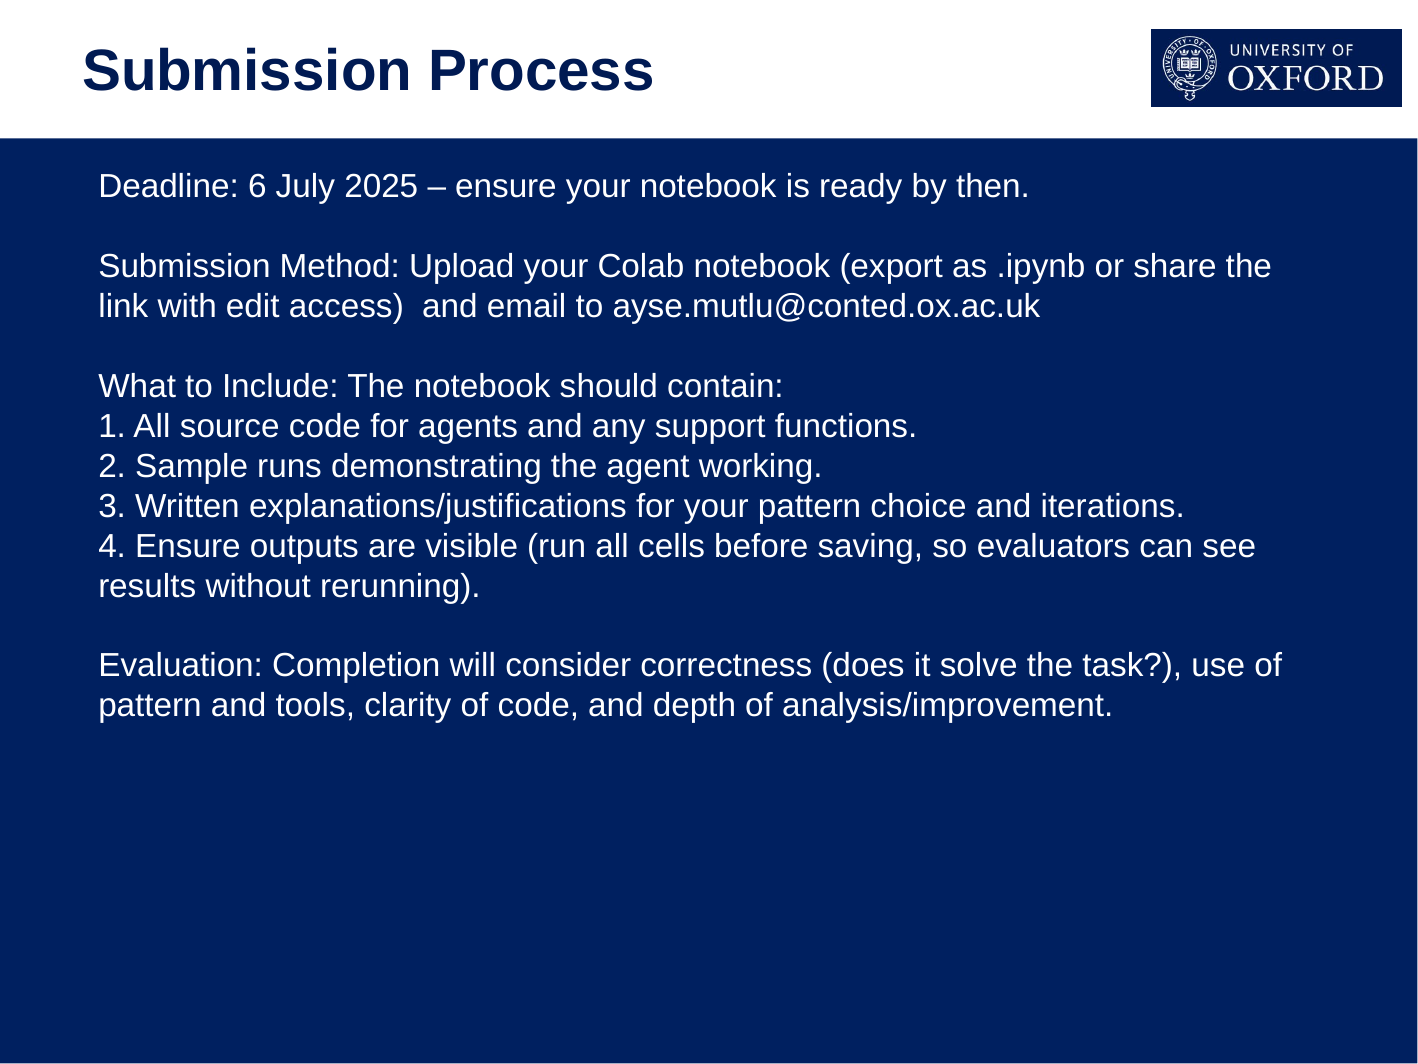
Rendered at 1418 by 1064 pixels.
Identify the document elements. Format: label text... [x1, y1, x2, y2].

text_box Deadline: 6 July 2025 – ensure your notebook is ready by then. Submission Method: Upload your Colab notebook (export as .ipynb or share the link with edit access) and email to ayse.mutlu@conted.ox.ac.uk What to Include: The notebook should contain: 1. All source code for agents and any support functions. 2. Sample runs demonstrating the agent working. 3. Written explanations/justifications for your pattern choice and iterations. 4. Ensure outputs are visible (run all cells before saving, so evaluators can see results without rerunning). Evaluation: Completion will consider correctness (does it solve the task?), use of pattern and tools, clarity of code, and depth of analysis/improvement. [83, 157, 1320, 731]
picture [1152, 29, 1402, 107]
title Submission Process [67, 0, 1152, 139]
